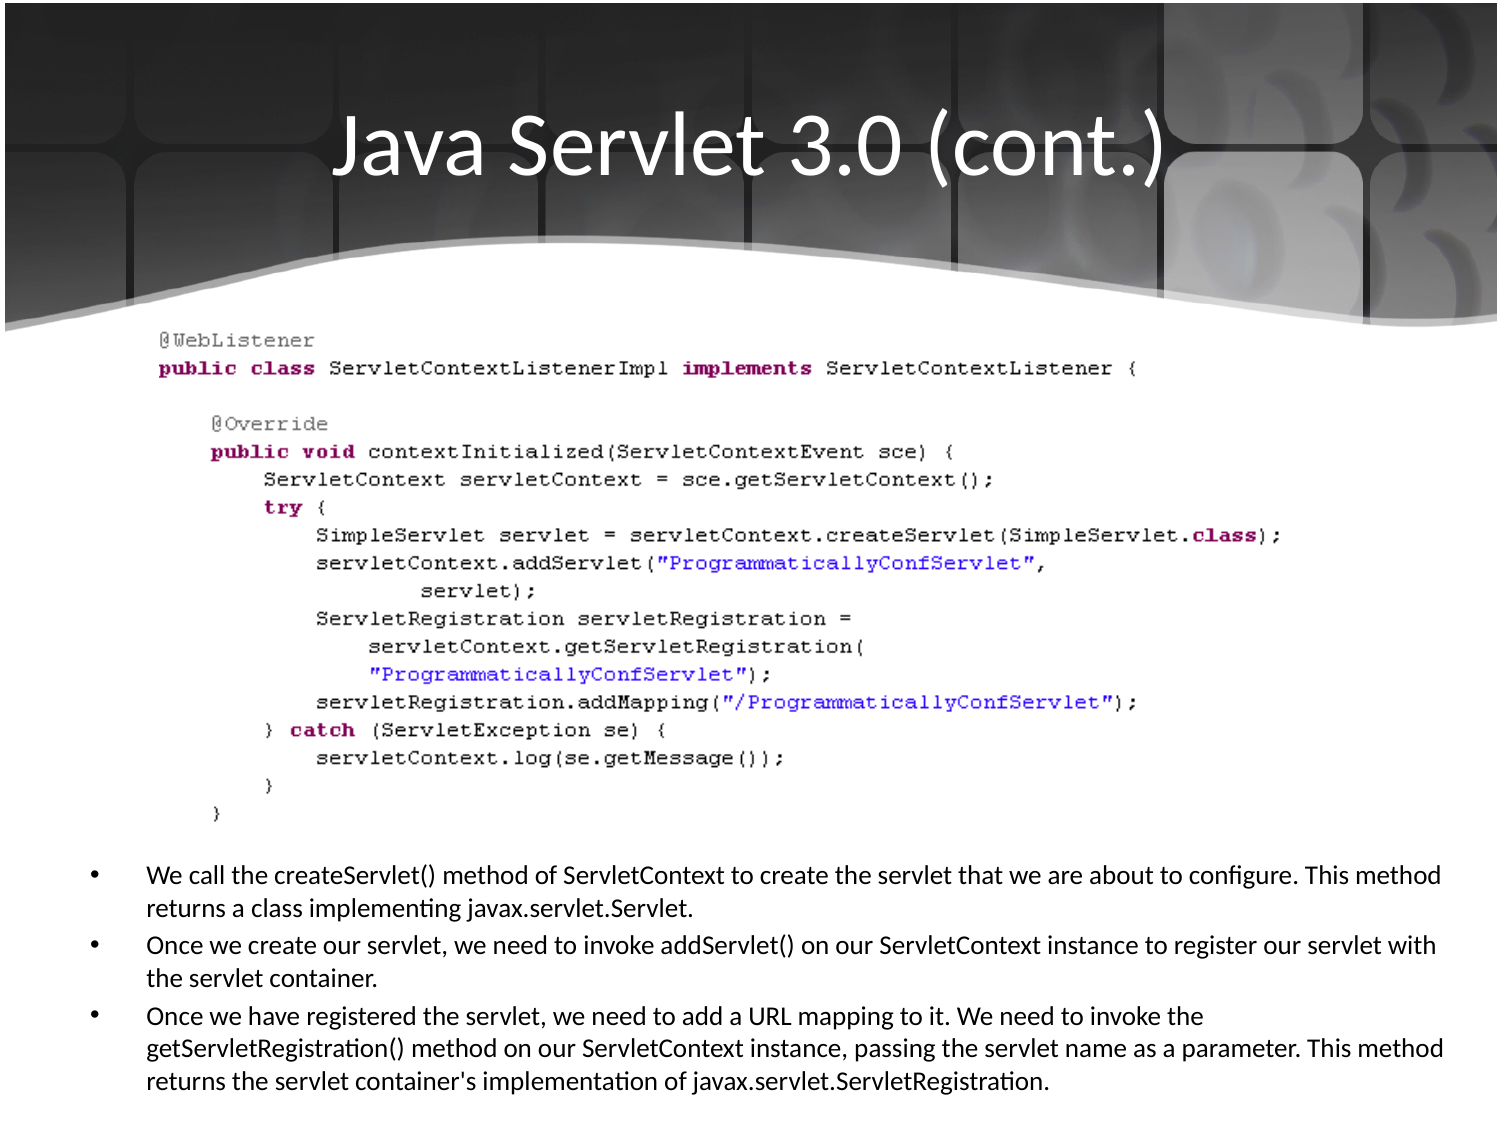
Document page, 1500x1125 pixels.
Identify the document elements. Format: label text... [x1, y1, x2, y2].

title Java Servlet 3.0 (cont.) [74, 44, 1426, 233]
list We call the createServlet() method of ServletContext to create the servlet that we are about to configure. This method returns a class implementing javax.servlet.Servlet. Once we create our servlet, we need to invoke addServlet() on our ServletContext instance to register our servlet with the servlet container. Once we have registered the servlet, we need to add a URL mapping to it. We need to invoke the getServletRegistration() method on our ServletContext instance, passing the servlet name as a parameter. This method returns the servlet container's implementation of javax.servlet.ServletRegistration. [74, 849, 1463, 1101]
picture [0, 0, 1500, 1125]
